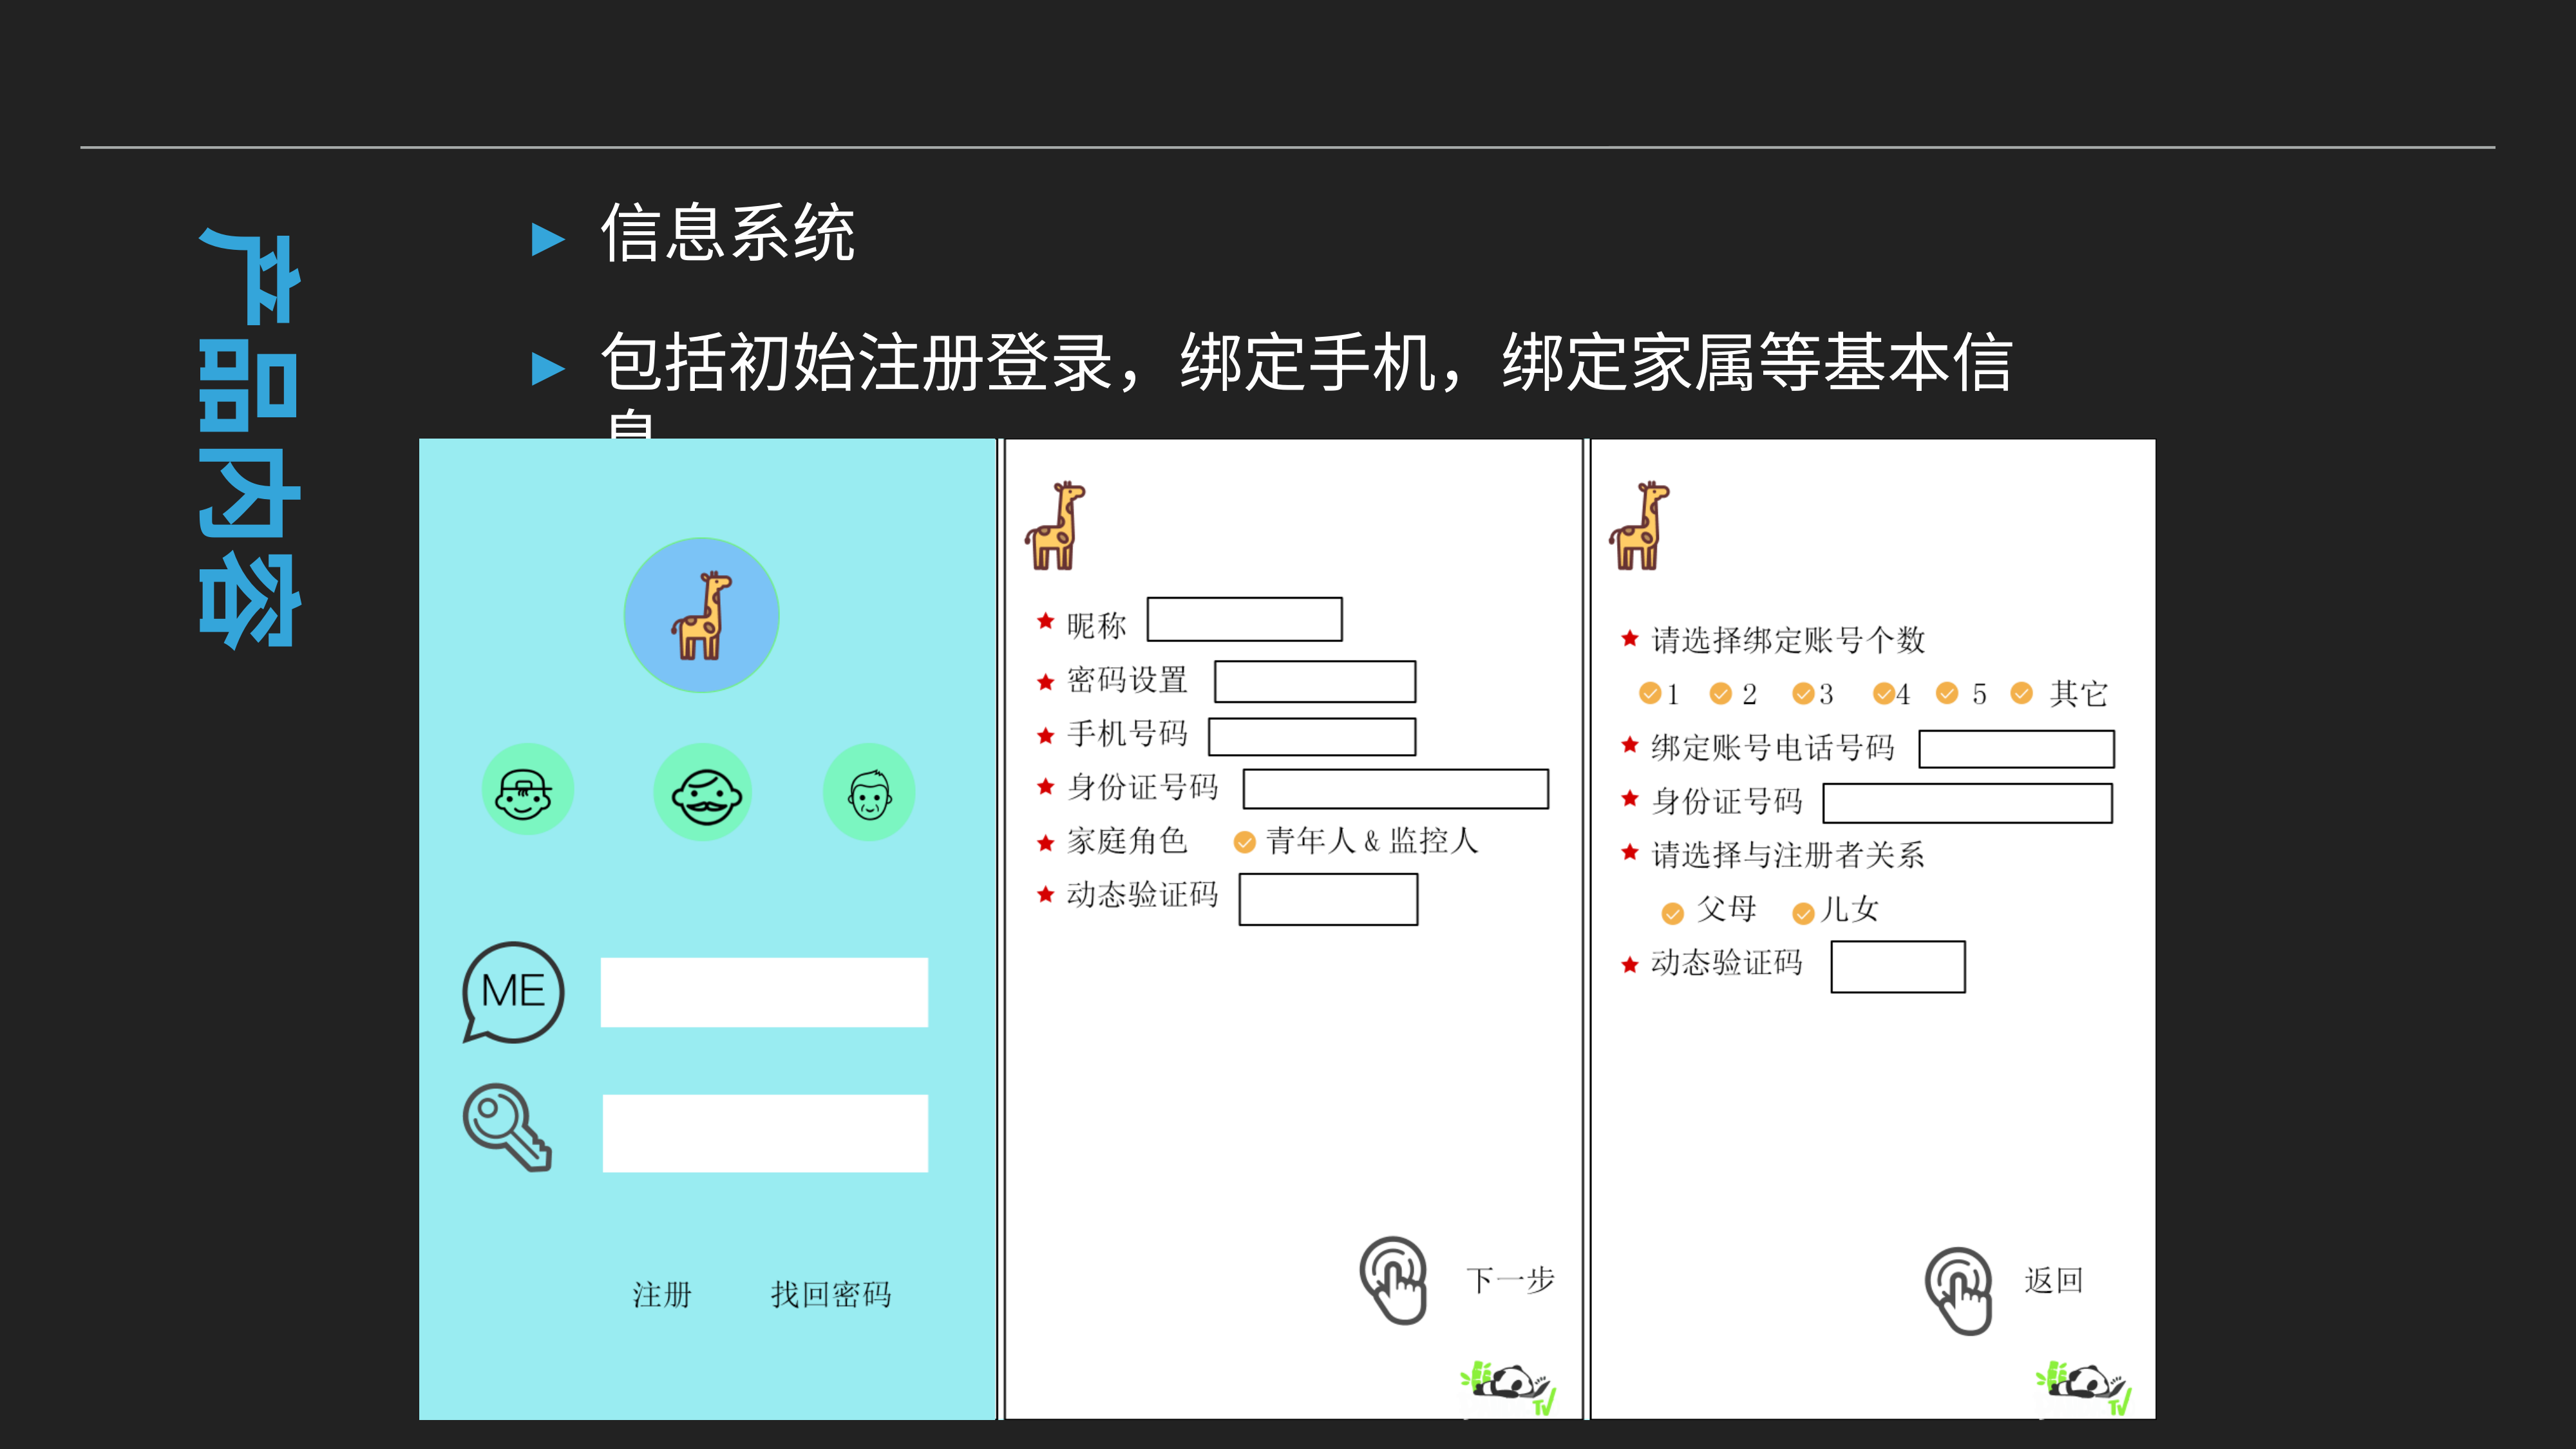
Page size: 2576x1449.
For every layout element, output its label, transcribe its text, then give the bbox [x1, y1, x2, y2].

list 信息系统 包括初始注册登录，绑定手机，绑定家属等基本信息。 [526, 186, 2137, 439]
picture [419, 439, 2157, 1420]
text_box 产品内容 [182, 219, 323, 1028]
